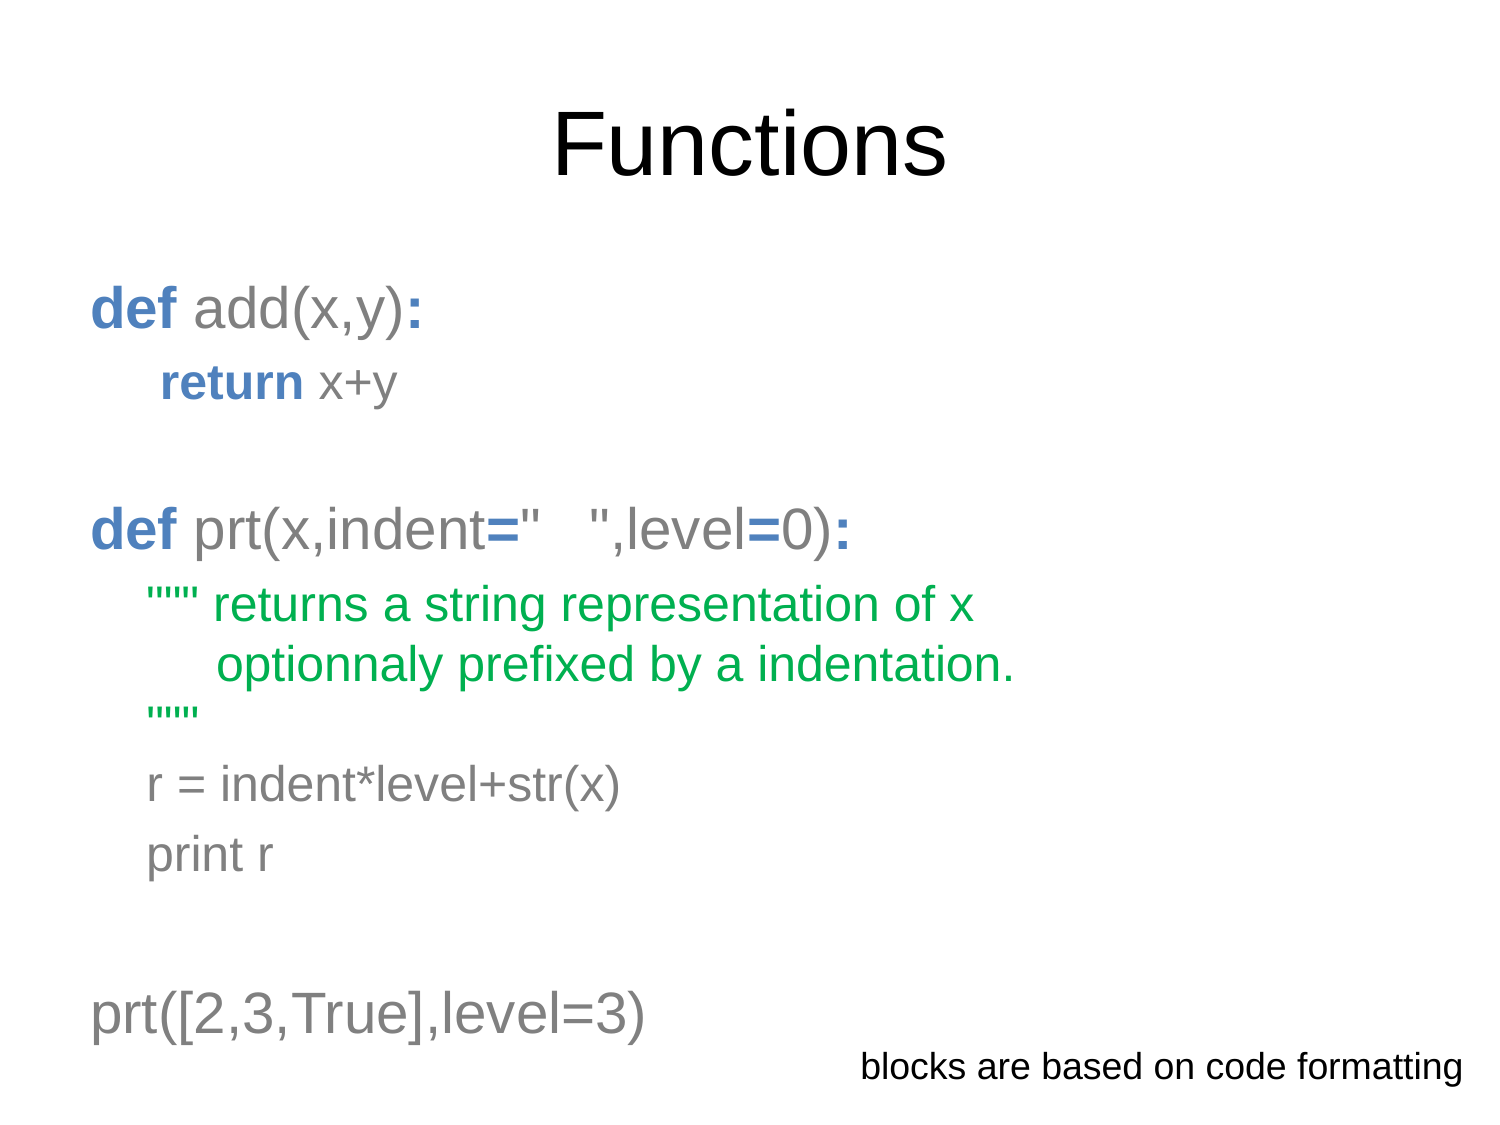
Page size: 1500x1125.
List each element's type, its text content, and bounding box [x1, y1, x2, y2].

title Functions [75, 45, 1425, 233]
text_box blocks are based on code formatting [845, 1034, 1479, 1095]
list def add(x,y): return x+y def prt(x,indent=" ",level=0): """ returns a string representation of x optionnaly prefixed by a indentation. """ r = indent*level+str(x) print r prt([2,3,True],level=3) [75, 262, 1425, 1053]
